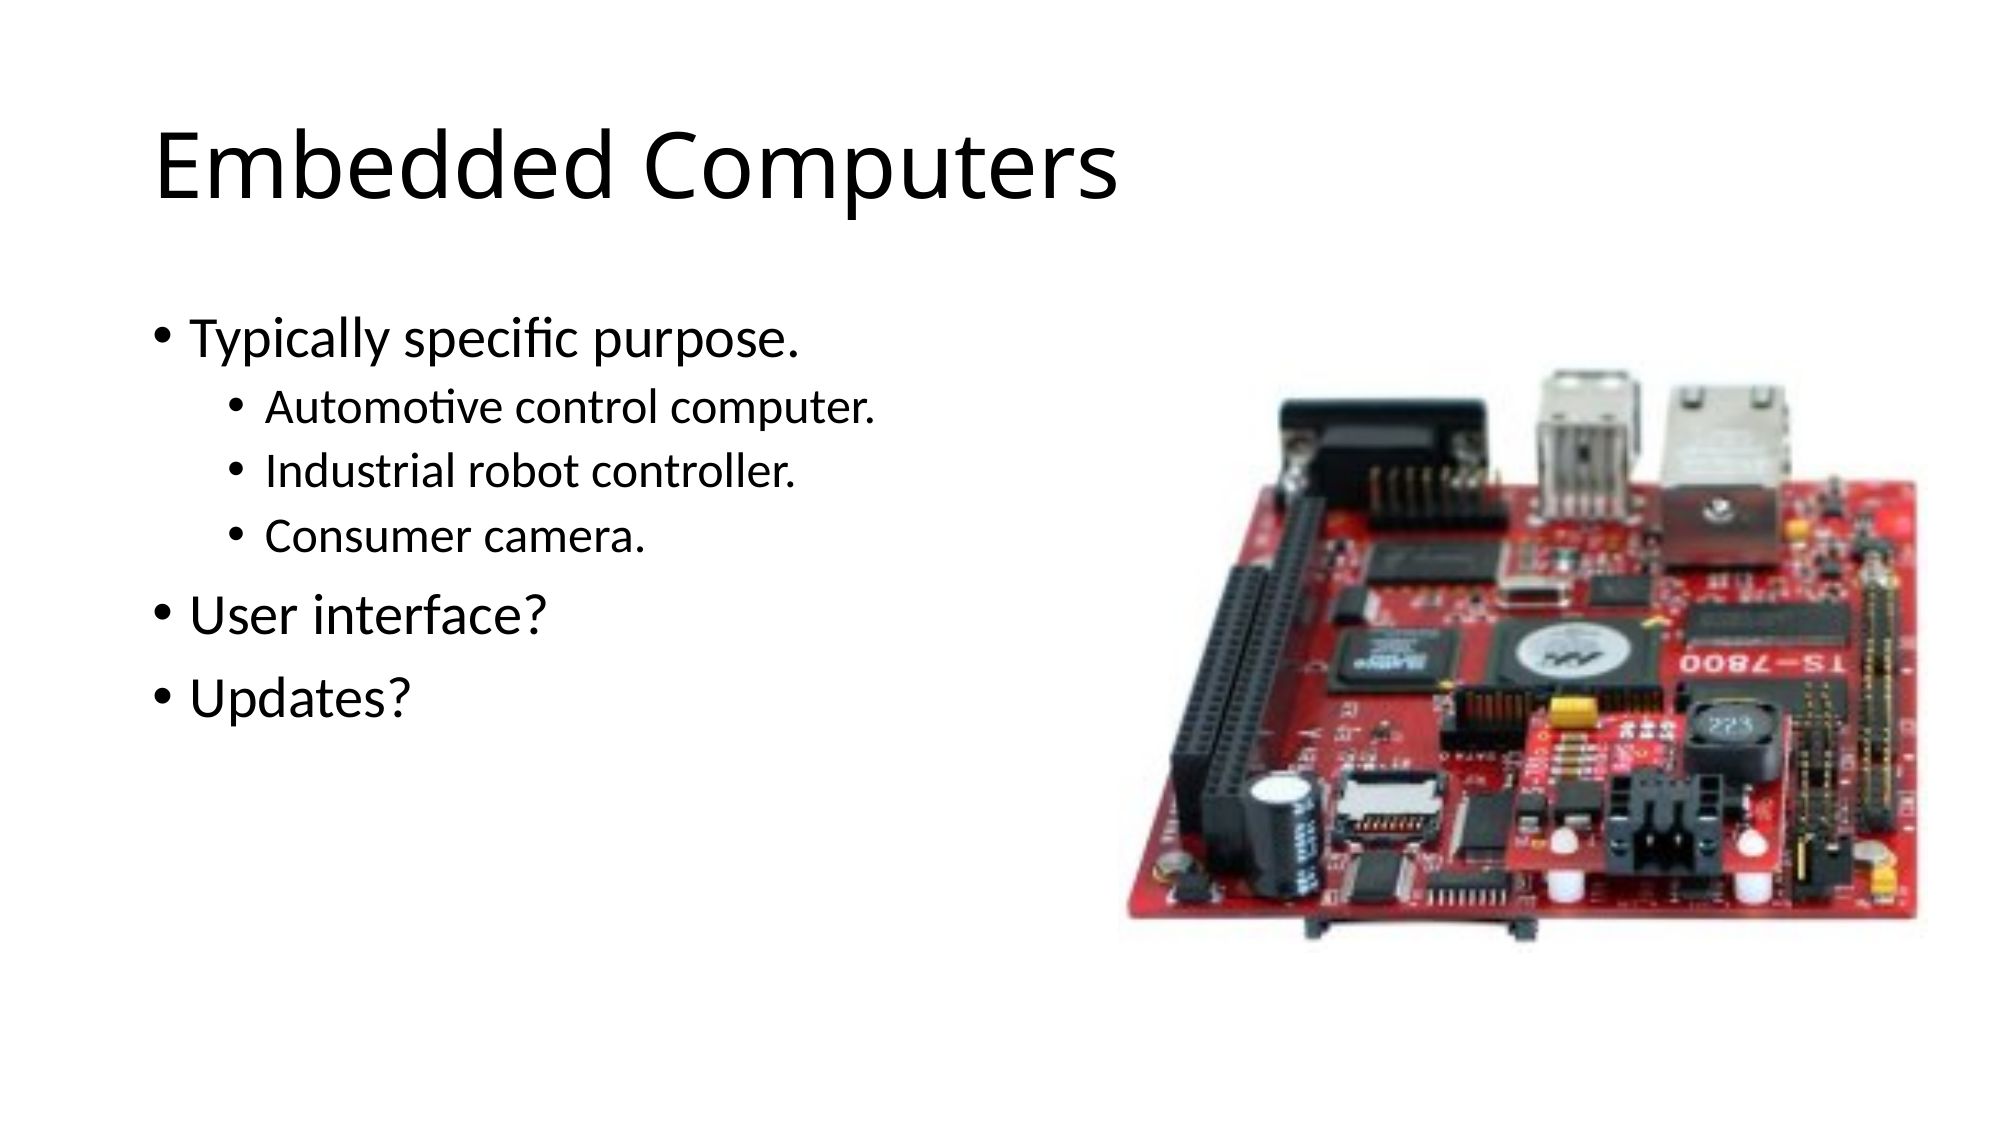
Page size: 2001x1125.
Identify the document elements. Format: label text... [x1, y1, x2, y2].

title Embedded Computers [137, 59, 1863, 278]
list Typically specific purpose. Automotive control computer. Industrial robot controller. Consumer camera. User interface? Updates? [137, 299, 1055, 1014]
picture [1118, 360, 1928, 953]
